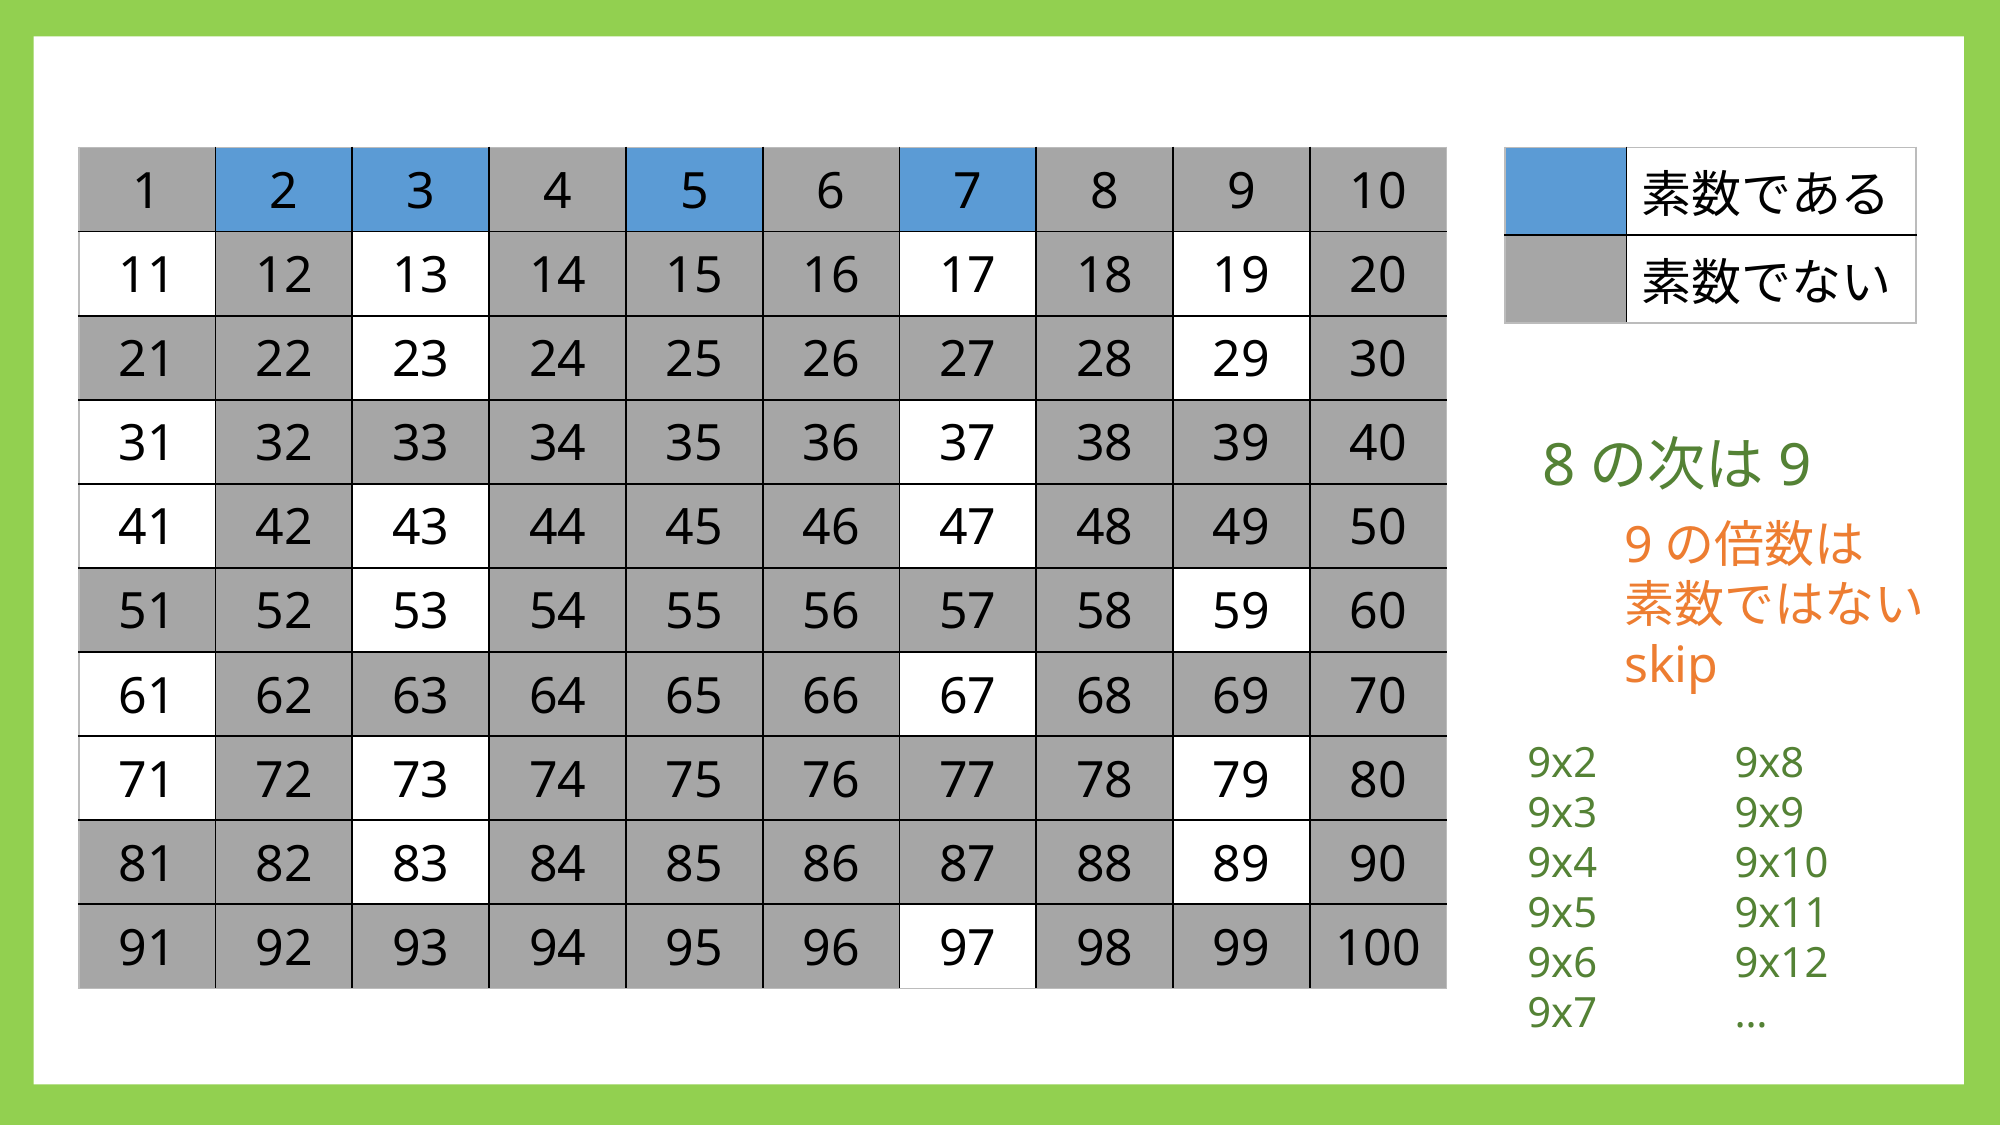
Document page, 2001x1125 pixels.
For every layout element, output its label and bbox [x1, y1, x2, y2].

table_cell [490, 401, 625, 483]
table_cell [1311, 569, 1446, 651]
table_cell [1174, 401, 1309, 483]
table_cell [900, 737, 1035, 819]
table_cell [764, 232, 899, 315]
table_cell [1311, 821, 1446, 903]
table_cell [80, 232, 215, 315]
table_header [627, 148, 762, 231]
table_cell [353, 737, 488, 819]
table_cell [764, 485, 899, 567]
table_cell [900, 401, 1035, 483]
table_cell [627, 653, 762, 735]
table_cell [627, 569, 762, 651]
table_cell [353, 905, 488, 988]
text_box [1512, 728, 1624, 1044]
table_cell [1037, 317, 1172, 399]
text_box [1527, 419, 1939, 700]
table_cell [900, 905, 1035, 988]
table_header [490, 148, 625, 231]
table_cell [764, 653, 899, 735]
table_cell [900, 821, 1035, 903]
table_cell [1174, 485, 1309, 567]
table_cell [80, 821, 215, 903]
table_cell [80, 485, 215, 567]
table_header [353, 148, 488, 231]
table_cell [1037, 737, 1172, 819]
table_cell [1037, 232, 1172, 315]
table_cell [764, 905, 899, 988]
table_cell [1311, 485, 1446, 567]
table_header [1506, 148, 1626, 234]
table_cell [80, 317, 215, 399]
table_cell [900, 653, 1035, 735]
table_cell [490, 737, 625, 819]
table_cell [1037, 401, 1172, 483]
table_cell [216, 569, 351, 651]
table_header [1311, 148, 1446, 231]
table_cell [1174, 317, 1309, 399]
table_cell [490, 232, 625, 315]
table_cell [1174, 905, 1309, 988]
table_cell [1037, 905, 1172, 988]
table_cell [80, 569, 215, 651]
table_cell [490, 485, 625, 567]
table_cell [216, 905, 351, 988]
table_cell [1627, 236, 1915, 322]
table_cell [1174, 821, 1309, 903]
table_cell [764, 737, 899, 819]
table_cell [627, 905, 762, 988]
table_header [1037, 148, 1172, 231]
table_cell [1311, 401, 1446, 483]
table_cell [1037, 821, 1172, 903]
table_header [216, 148, 351, 231]
table_header [764, 148, 899, 231]
table_cell [764, 317, 899, 399]
table_cell [1174, 737, 1309, 819]
table_cell [353, 821, 488, 903]
table_cell [353, 485, 488, 567]
table_cell [490, 821, 625, 903]
table_cell [1037, 485, 1172, 567]
table_cell [353, 653, 488, 735]
table_cell [1311, 232, 1446, 315]
table_cell [627, 401, 762, 483]
table_cell [216, 737, 351, 819]
table_cell [216, 401, 351, 483]
table_cell [1174, 653, 1309, 735]
table_cell [900, 232, 1035, 315]
table_cell [900, 317, 1035, 399]
table_header [900, 148, 1035, 231]
table_cell [1311, 905, 1446, 988]
table_cell [627, 821, 762, 903]
table_cell [627, 485, 762, 567]
table_header [1174, 148, 1309, 231]
table_header [80, 148, 215, 231]
table_cell [764, 821, 899, 903]
table_cell [216, 821, 351, 903]
table_cell [353, 317, 488, 399]
table_cell [80, 653, 215, 735]
table_cell [764, 569, 899, 651]
table_cell [490, 317, 625, 399]
table_cell [80, 401, 215, 483]
table_cell [1311, 317, 1446, 399]
table_cell [1037, 569, 1172, 651]
table_cell [216, 653, 351, 735]
table_cell [1311, 737, 1446, 819]
table_cell [627, 232, 762, 315]
table_cell [490, 653, 625, 735]
table_cell [353, 401, 488, 483]
table_cell [353, 569, 488, 651]
table_cell [627, 317, 762, 399]
table_cell [1174, 232, 1309, 315]
table_cell [900, 569, 1035, 651]
table_cell [900, 485, 1035, 567]
table_cell [490, 905, 625, 988]
table_cell [1311, 653, 1446, 735]
table_cell [216, 317, 351, 399]
table_cell [80, 905, 215, 988]
table_cell [1037, 653, 1172, 735]
table_cell [80, 737, 215, 819]
table_cell [490, 569, 625, 651]
table_cell [627, 737, 762, 819]
table_cell [216, 232, 351, 315]
table_cell [353, 232, 488, 315]
table_cell [216, 485, 351, 567]
table_cell [1174, 569, 1309, 651]
table_header [1627, 148, 1915, 234]
text_box [1719, 728, 1844, 1044]
table_cell [764, 401, 899, 483]
table_cell [1506, 236, 1626, 322]
